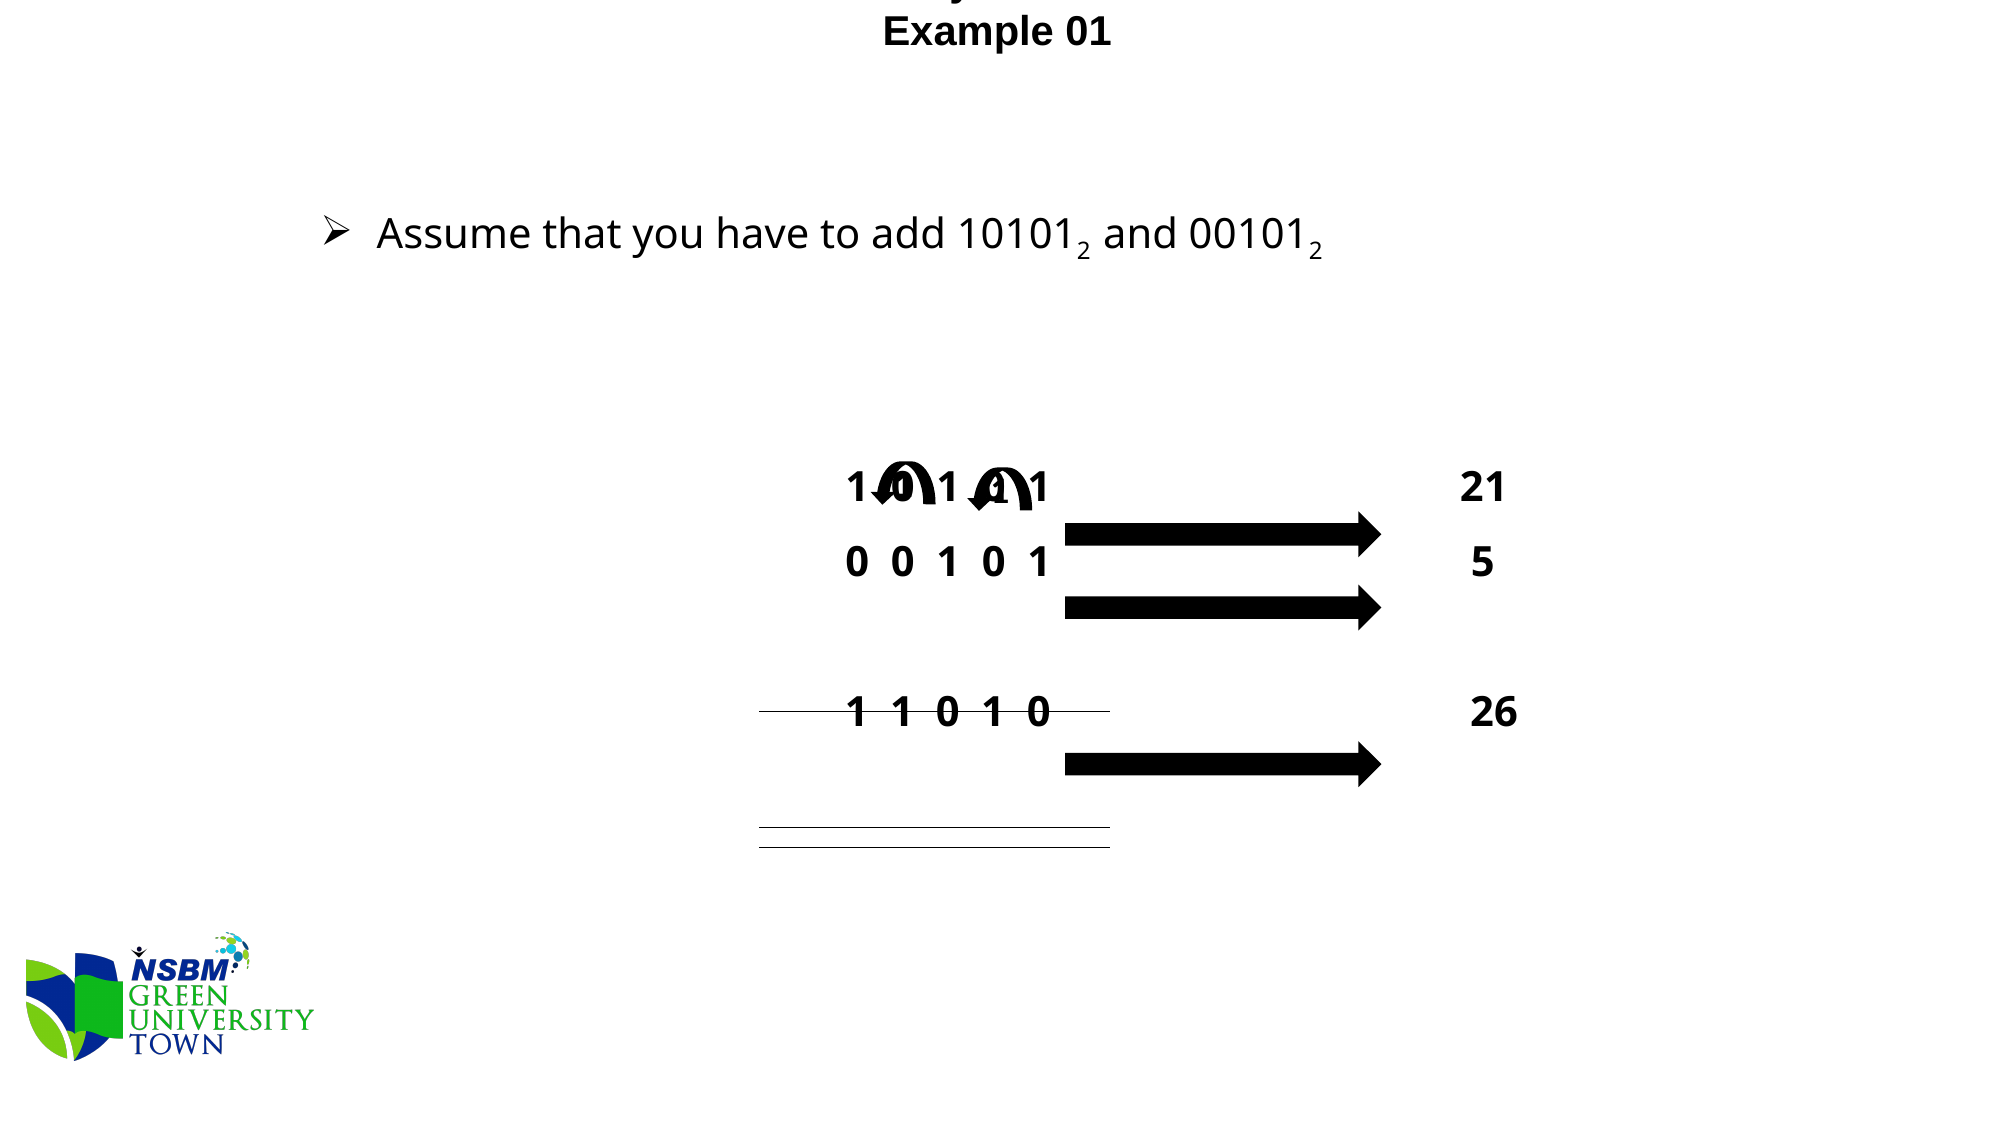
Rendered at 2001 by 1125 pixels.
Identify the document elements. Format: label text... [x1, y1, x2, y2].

text_box Binary Addition Example 01 Assume that you have to add 101012 and 001012 1 0 1 0 1 21 0 0 1 0 1 5 1 1 0 1 0 26 [305, 0, 1690, 1042]
picture [26, 932, 314, 1061]
text_box 1 [870, 461, 936, 505]
text_box [1065, 584, 1382, 631]
text_box [1065, 741, 1382, 788]
text_box [1065, 511, 1382, 558]
text_box 1 [967, 467, 1033, 511]
